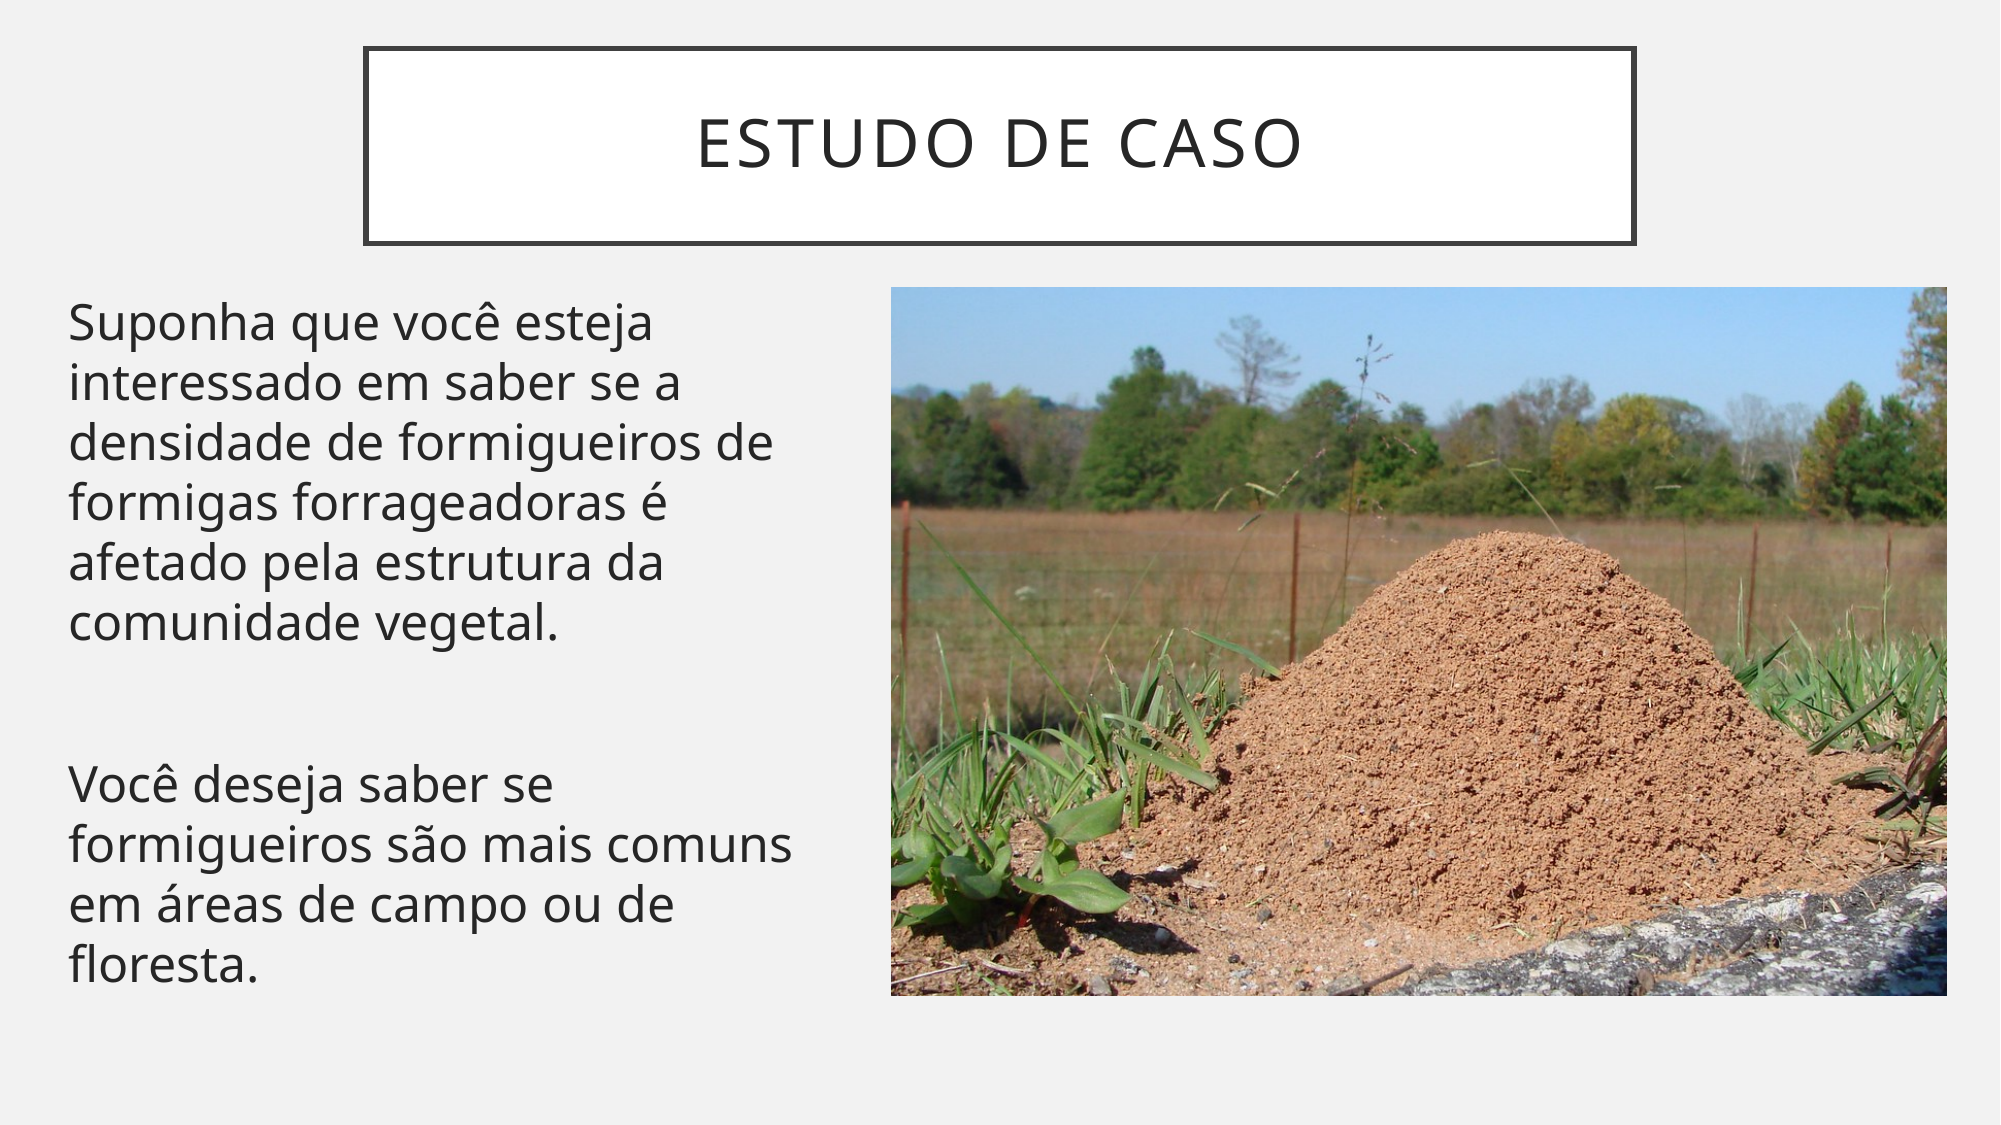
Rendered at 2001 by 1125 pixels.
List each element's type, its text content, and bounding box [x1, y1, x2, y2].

list Suponha que você esteja interessado em saber se a densidade de formigueiros de formigas forrageadoras é afetado pela estrutura da comunidade vegetal. Você deseja saber se formigueiros são mais comuns em áreas de campo ou de floresta. [53, 282, 877, 942]
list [891, 287, 1947, 996]
title Estudo de caso [363, 46, 1637, 246]
